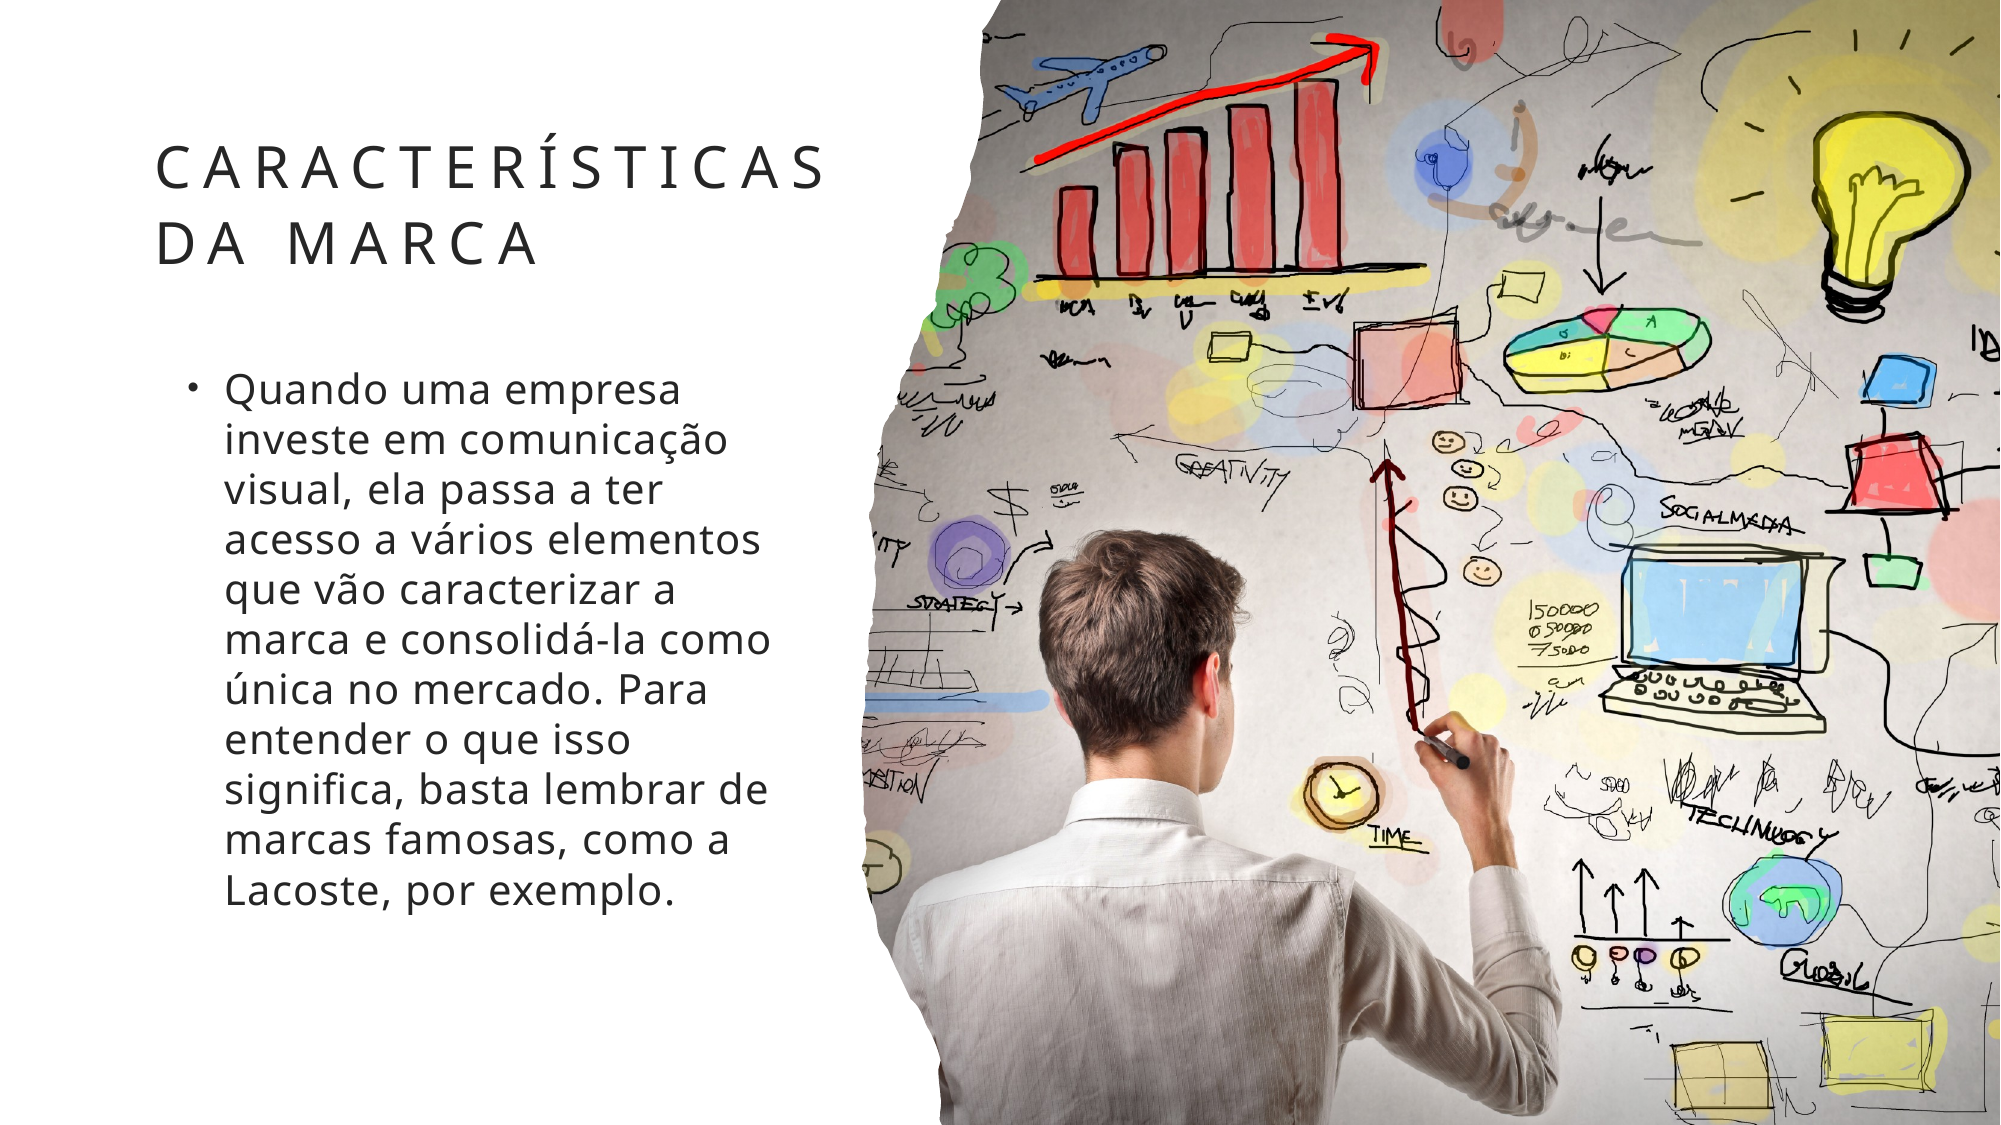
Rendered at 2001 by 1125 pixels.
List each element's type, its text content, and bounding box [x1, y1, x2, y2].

list Quando uma empresa investe em comunicação visual, ela passa a ter acesso a vários elementos que vão caracterizar a marca e consolidá-la como única no mercado. Para entender o que isso significa, basta lembrar de marcas famosas, como a Lacoste, por exemplo. [172, 354, 809, 1029]
title Características da marca [139, 99, 861, 300]
picture [861, 0, 2000, 1125]
